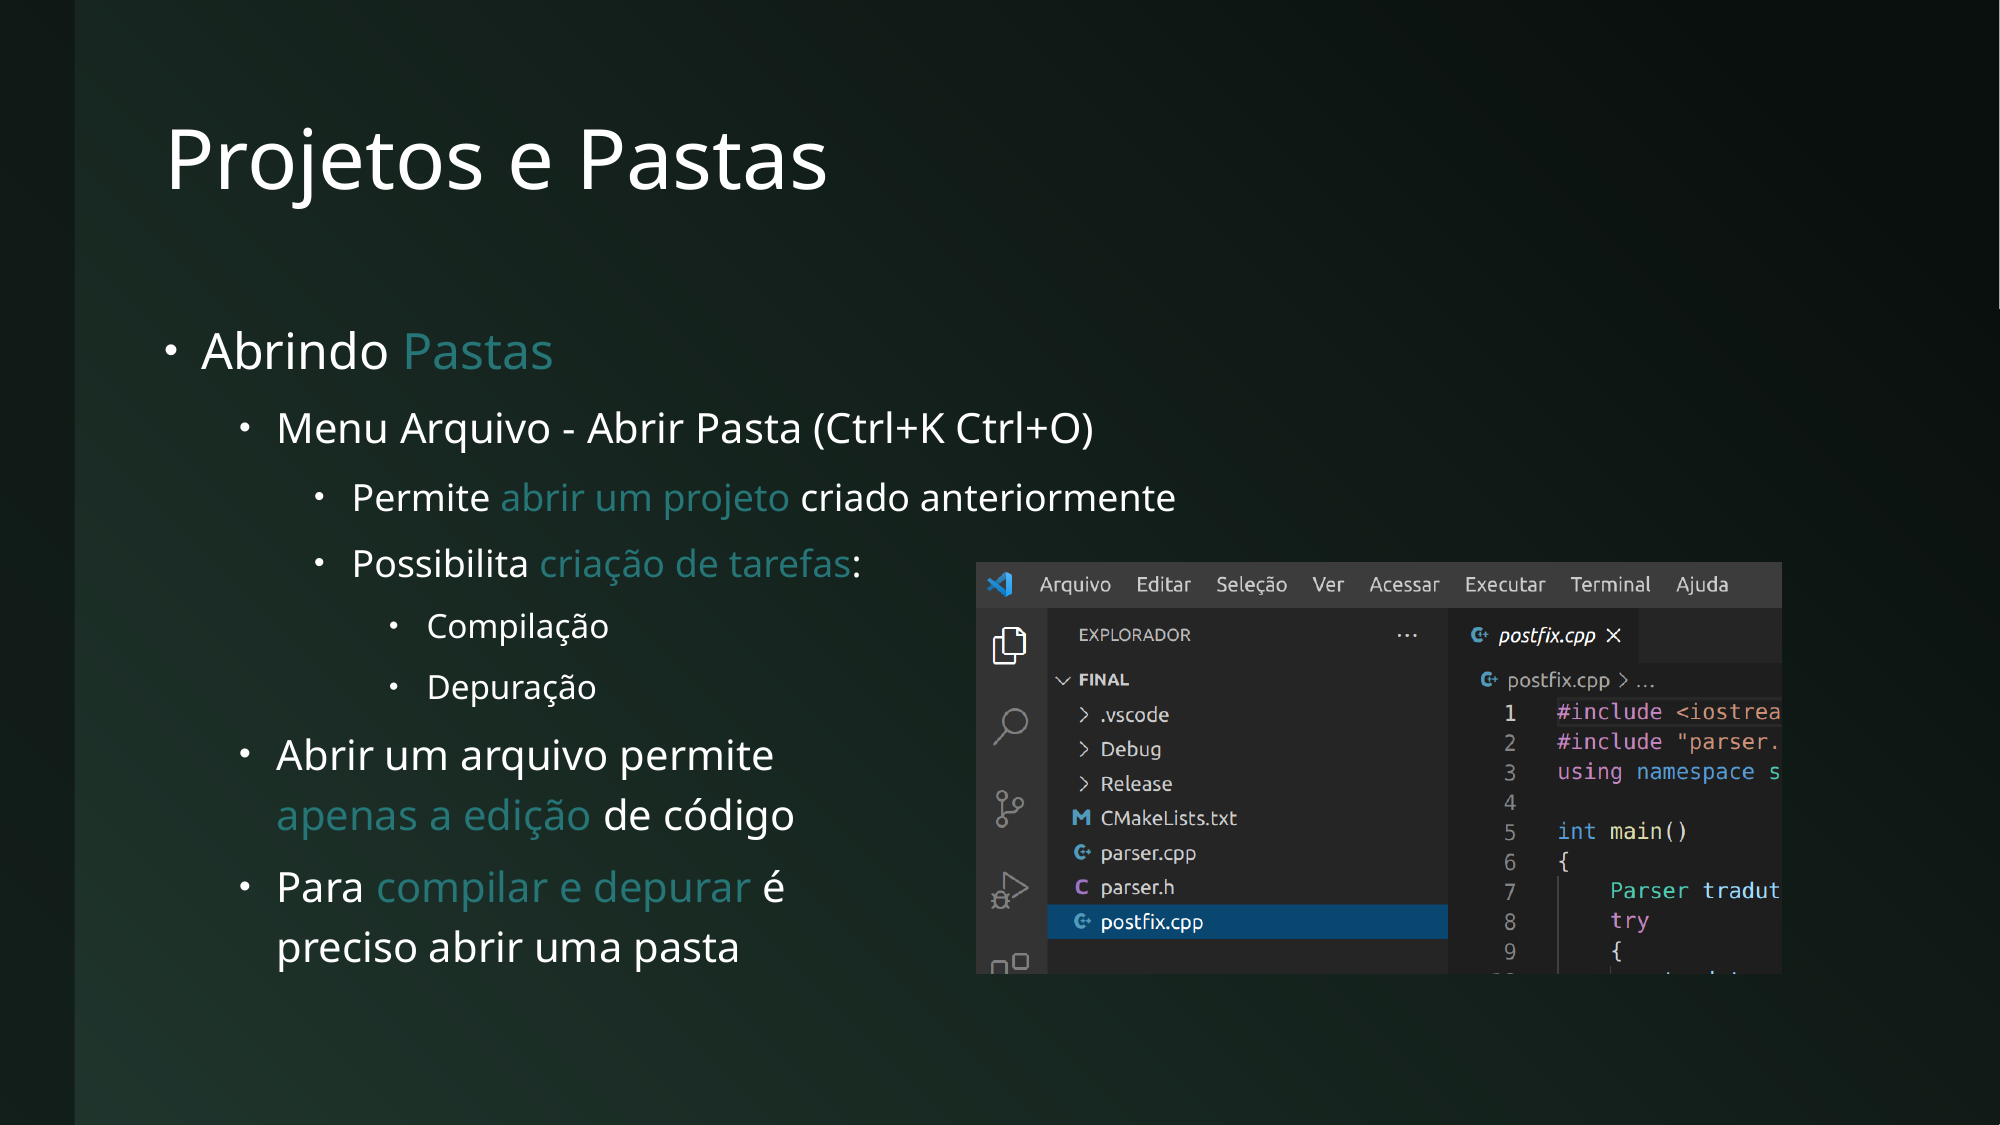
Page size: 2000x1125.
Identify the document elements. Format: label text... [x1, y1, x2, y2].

picture [976, 562, 1782, 974]
title Projetos e Pastas [149, 62, 1898, 263]
list Abrindo Pastas Menu Arquivo - Abrir Pasta (Ctrl+K Ctrl+O) Permite abrir um projeto criado anteriormente Possibilita criação de tarefas: Compilação Depuração Abrir um arquivo permite apenas a edição de código Para compilar e depurar é preciso abrir uma pasta [149, 299, 1898, 1025]
